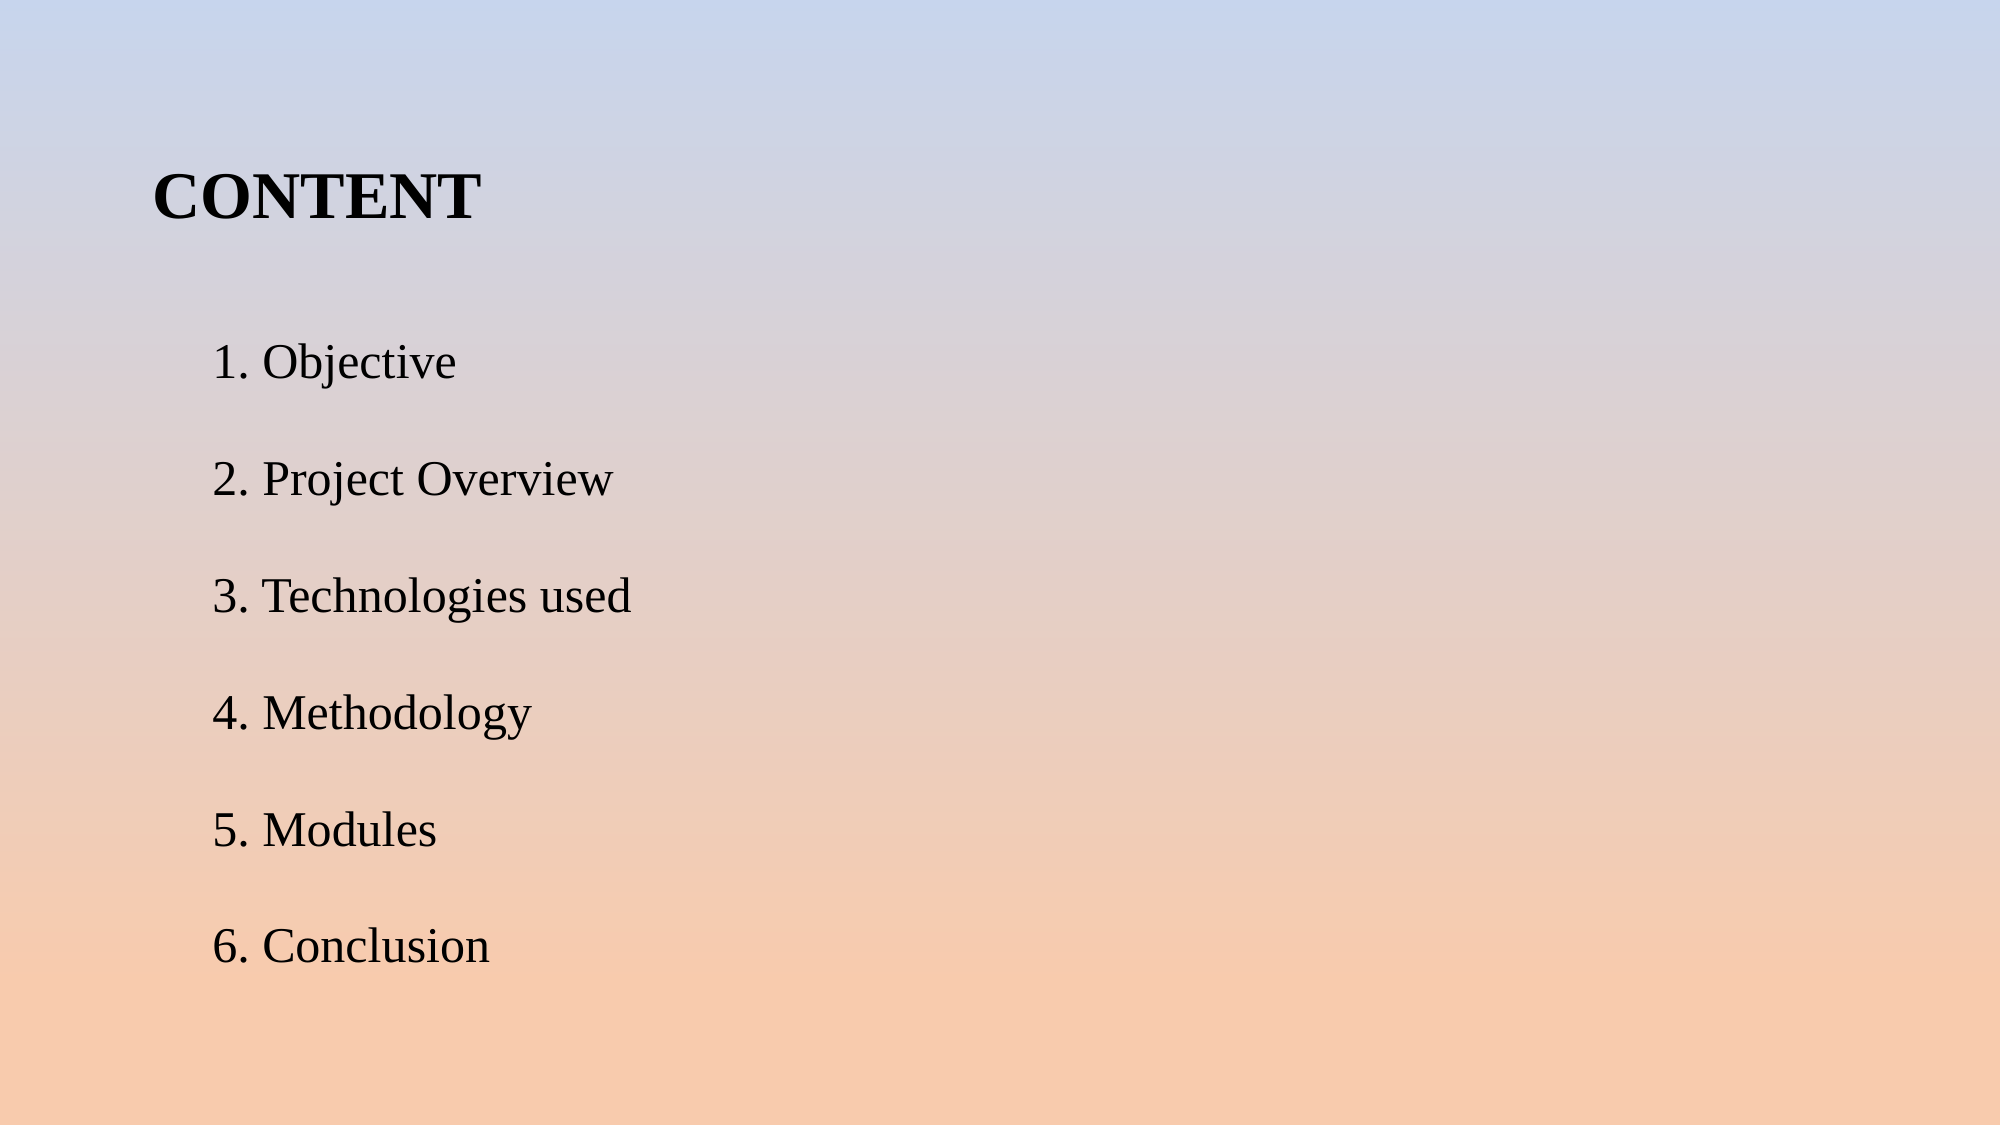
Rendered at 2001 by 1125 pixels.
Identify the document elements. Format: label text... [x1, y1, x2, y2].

list 1. Objective 2. Project Overview 3. Technologies used 4. Methodology 5. Modules 6. Conclusion [122, 285, 1863, 916]
title CONTENT [137, 133, 1863, 261]
